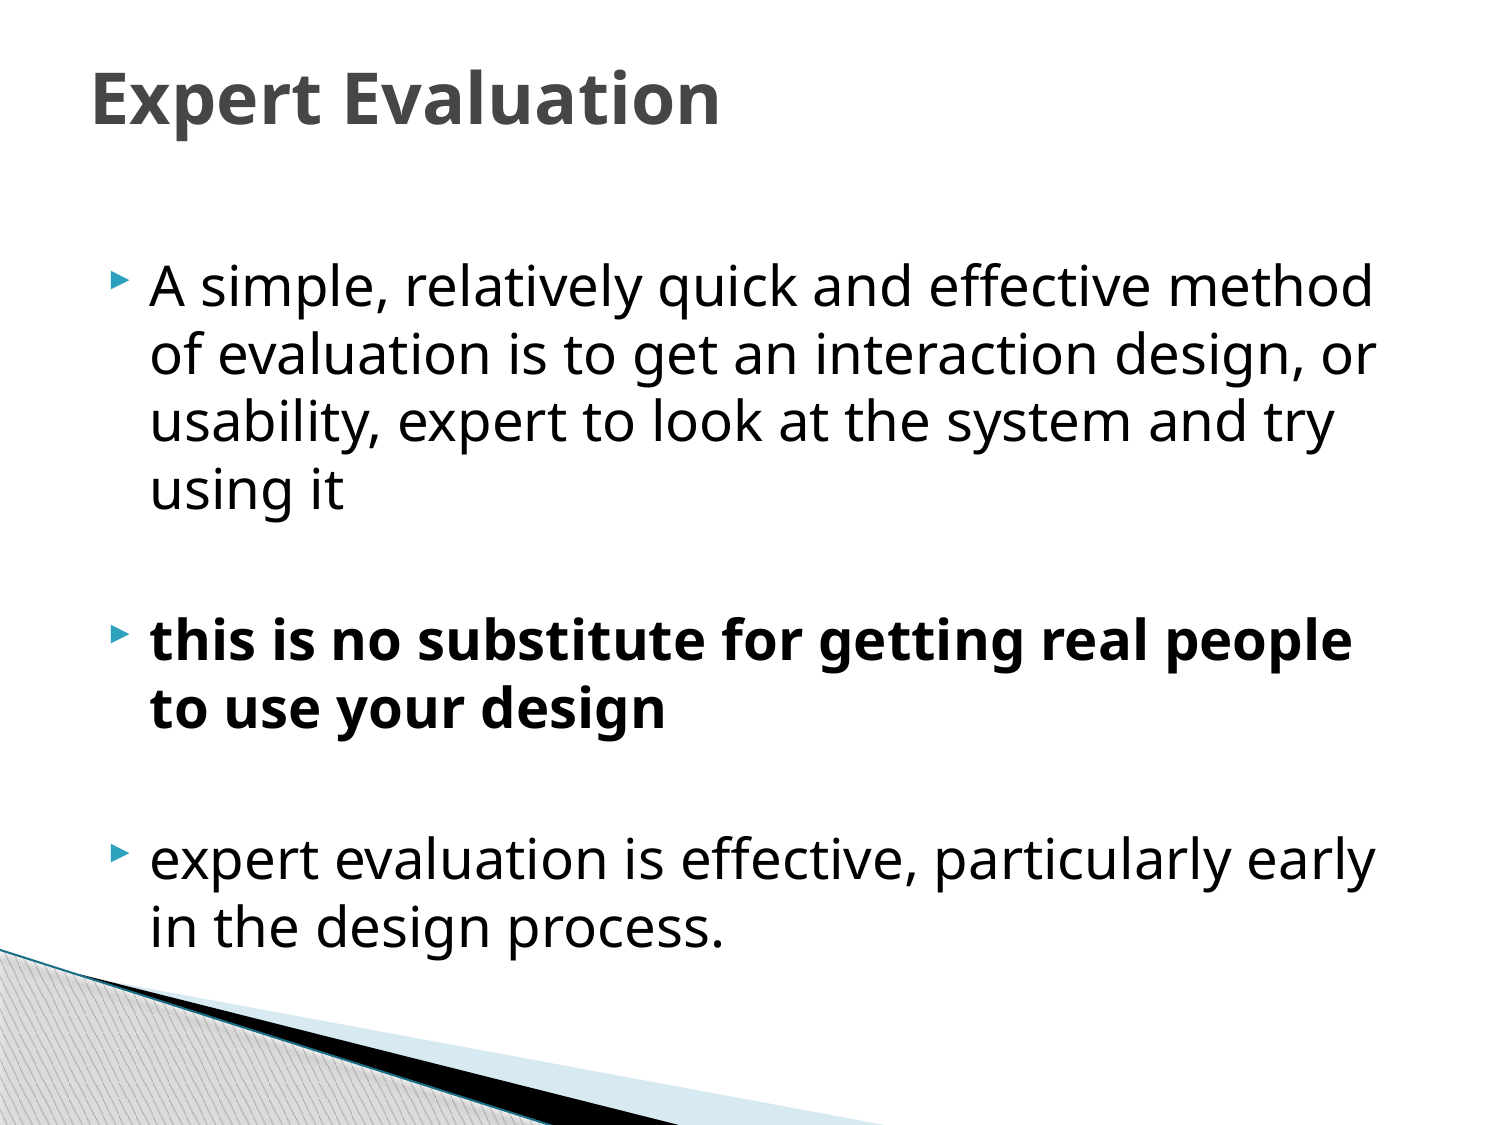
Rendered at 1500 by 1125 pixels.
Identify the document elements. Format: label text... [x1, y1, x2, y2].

title Expert Evaluation [75, 45, 1425, 233]
list A simple, relatively quick and effective method of evaluation is to get an interaction design, or usability, expert to look at the system and try using it this is no substitute for getting real people to use your design expert evaluation is effective, particularly early in the design process. [75, 243, 1425, 986]
